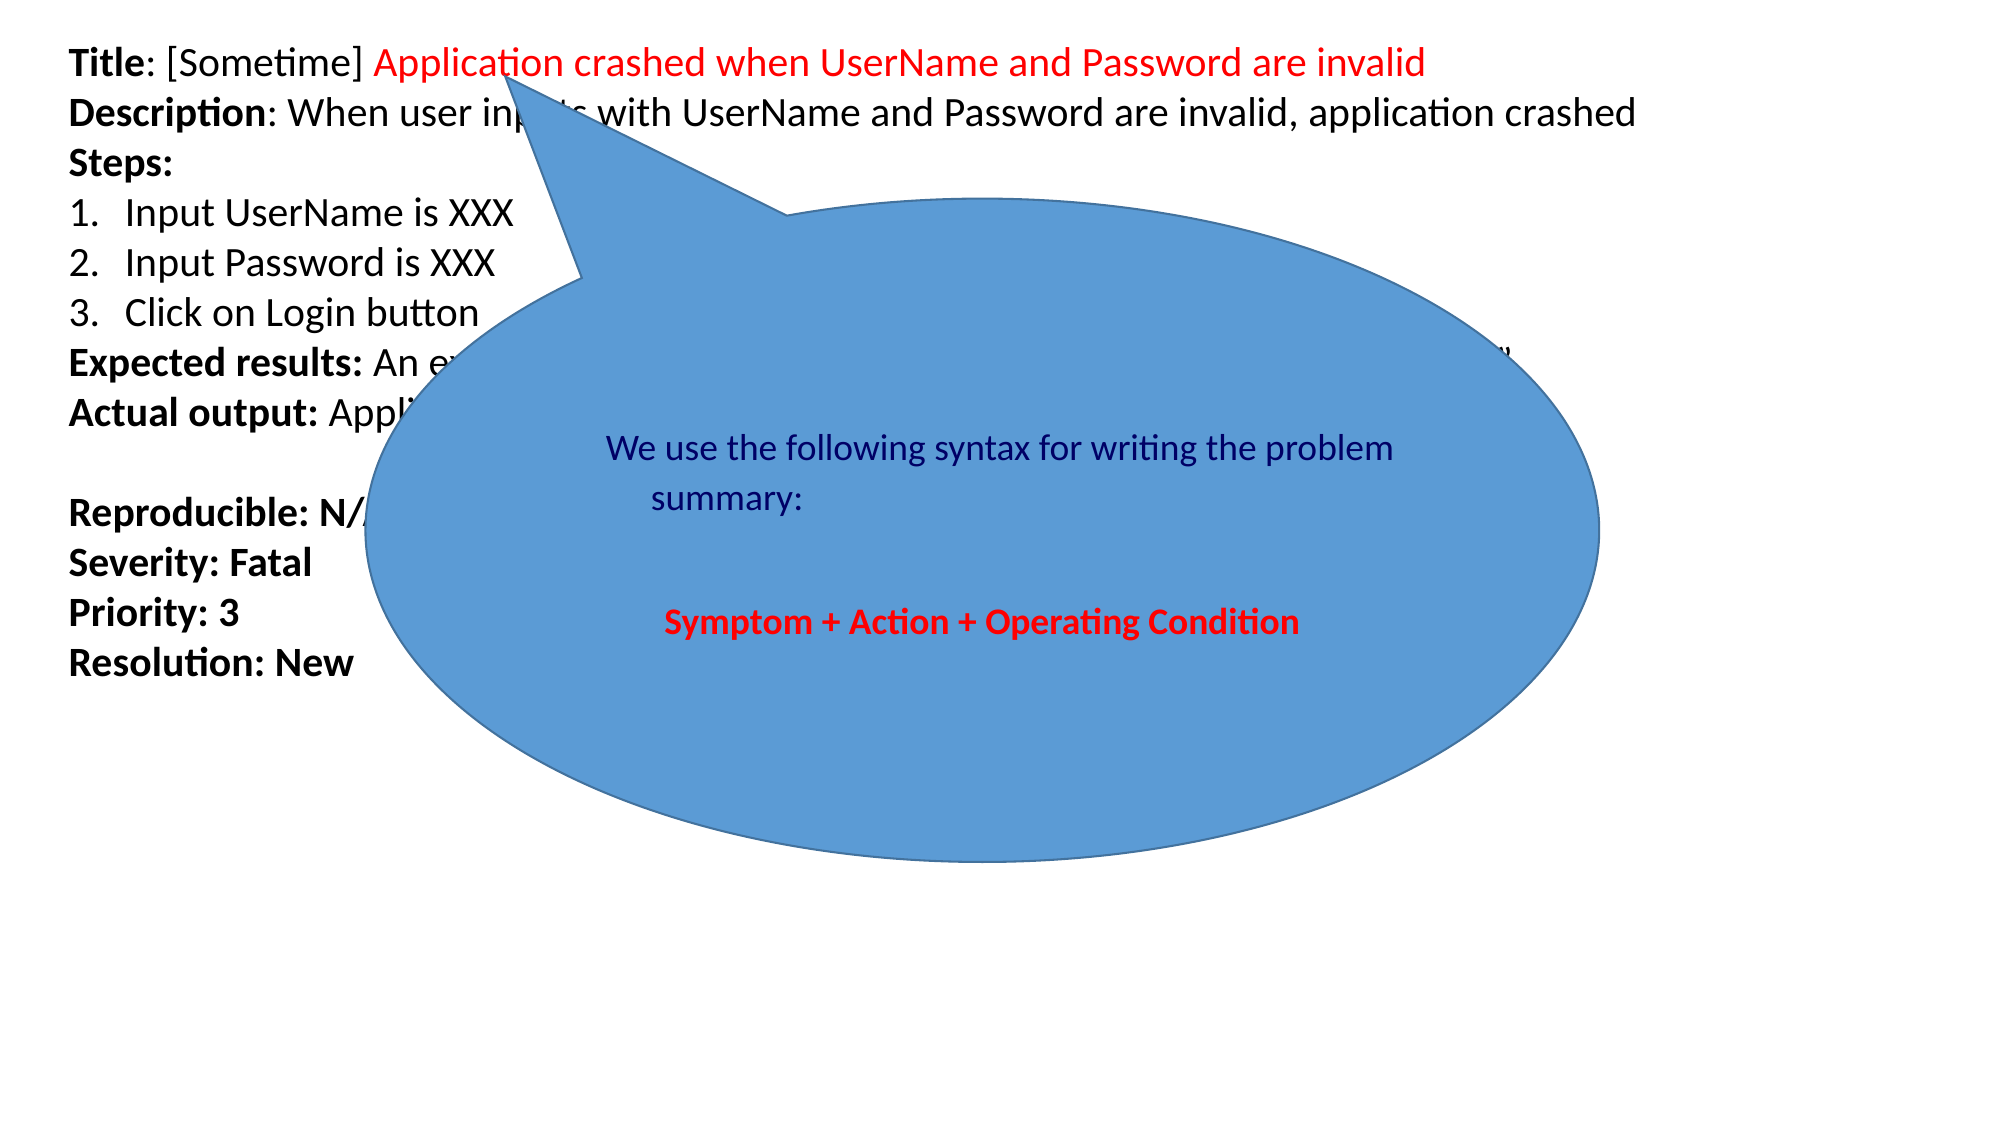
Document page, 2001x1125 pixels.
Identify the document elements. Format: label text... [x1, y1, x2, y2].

text_box Title: [Sometime] Application crashed when UserName and Password are invalid Description: When user inputs with UserName and Password are invalid, application crashed Steps: Input UserName is XXX Input Password is XXX Click on Login button Expected results: An exception is thrown out as “UserName or Password is incorrect” Actual output: Application crashed Reproducible: N/A Severity: Fatal Priority: 3 Resolution: New [53, 26, 1663, 782]
text_box We use the following syntax for writing the problem summary: Symptom + Action + Operating Condition [364, 74, 1601, 864]
